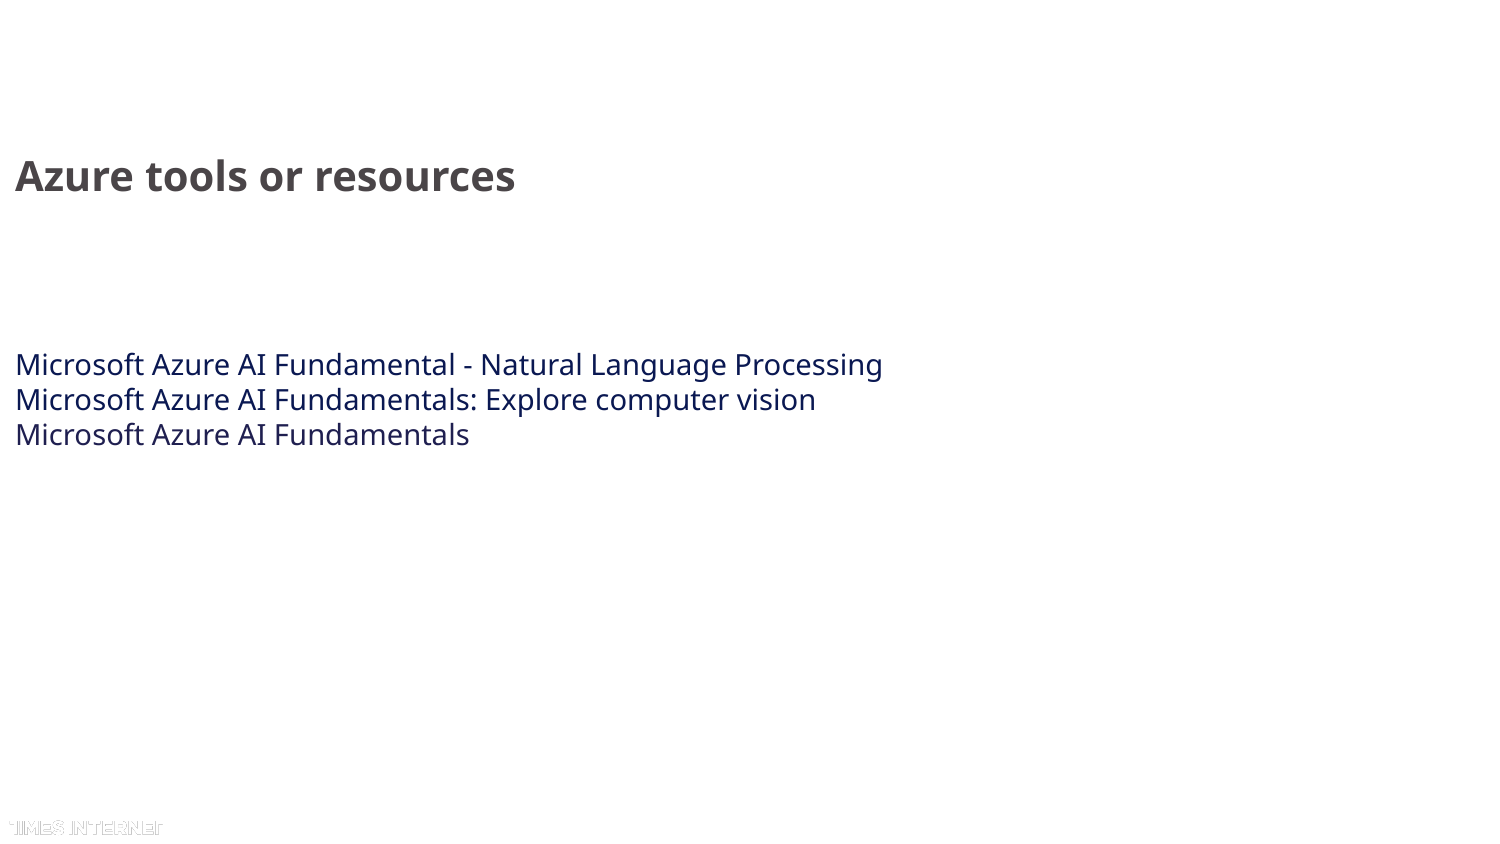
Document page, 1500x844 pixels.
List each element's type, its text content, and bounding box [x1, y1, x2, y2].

picture [8, 818, 164, 837]
title Azure tools or resources [0, 134, 1359, 229]
title Microsoft Azure AI Fundamental - Natural Language Processing Microsoft Azure AI Fundamentals: Explore computer vision Microsoft Azure AI Fundamentals [0, 331, 1359, 707]
